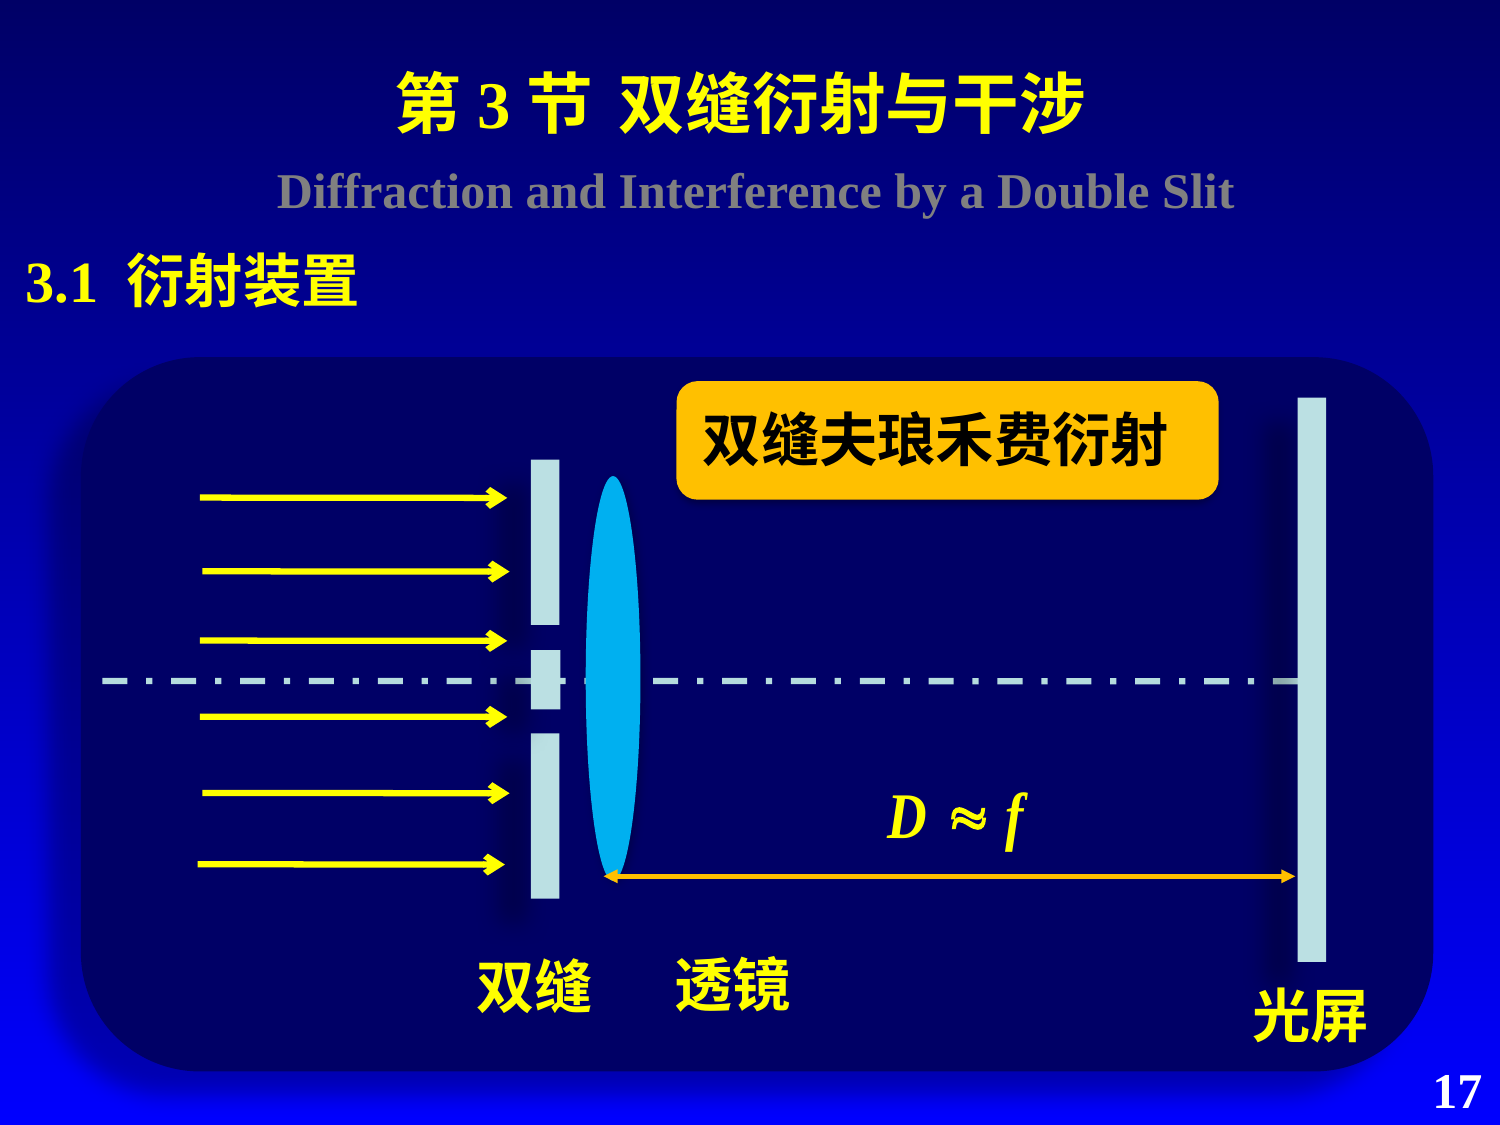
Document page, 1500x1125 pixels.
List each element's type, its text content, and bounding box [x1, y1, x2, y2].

text_box 3.1 衍射装置 [10, 236, 385, 322]
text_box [197, 497, 510, 865]
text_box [880, 786, 1041, 858]
text_box [1295, 396, 1328, 679]
text_box [583, 691, 643, 875]
text_box [1295, 691, 1328, 964]
text_box 17 [1417, 1051, 1498, 1125]
text_box 第3节 双缝衍射与干涉 Diffraction and Interference by a Double Slit [99, 54, 1381, 230]
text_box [530, 459, 561, 899]
text_box [583, 474, 643, 679]
text_box 光屏 [1238, 971, 1400, 1057]
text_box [678, 383, 1217, 498]
text_box 双缝 [461, 942, 624, 1028]
text_box [78, 355, 1436, 1074]
text_box 透镜 [659, 940, 822, 1026]
